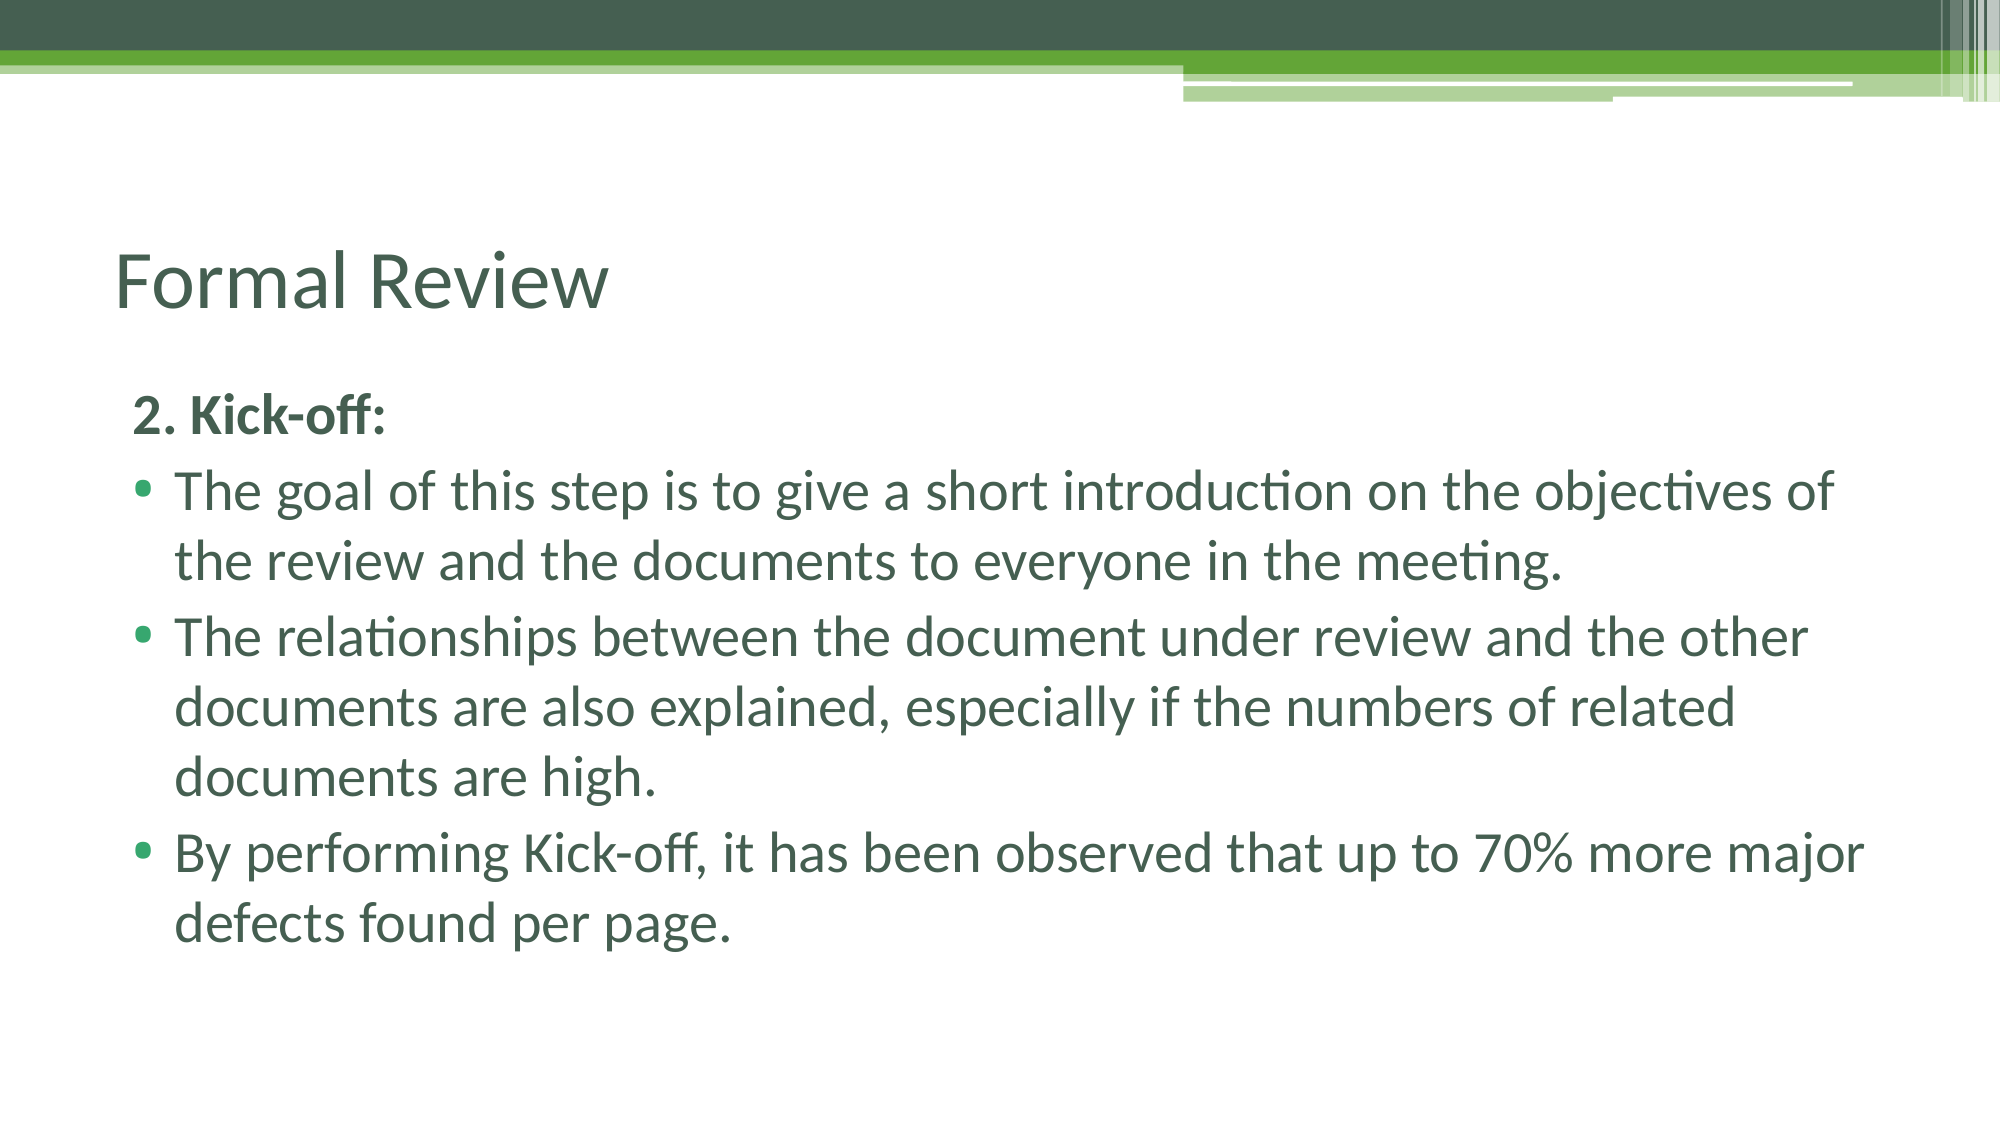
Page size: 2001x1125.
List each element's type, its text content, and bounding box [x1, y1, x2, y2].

list 2. Kick-off: The goal of this step is to give a short introduction on the objectives of the review and the documents to everyone in the meeting. The relationships between the document under review and the other documents are also explained, especially if the numbers of related documents are high. By performing Kick-off, it has been observed that up to 70% more major defects found per page. [99, 368, 1900, 1079]
title Formal Review [99, 187, 1900, 363]
